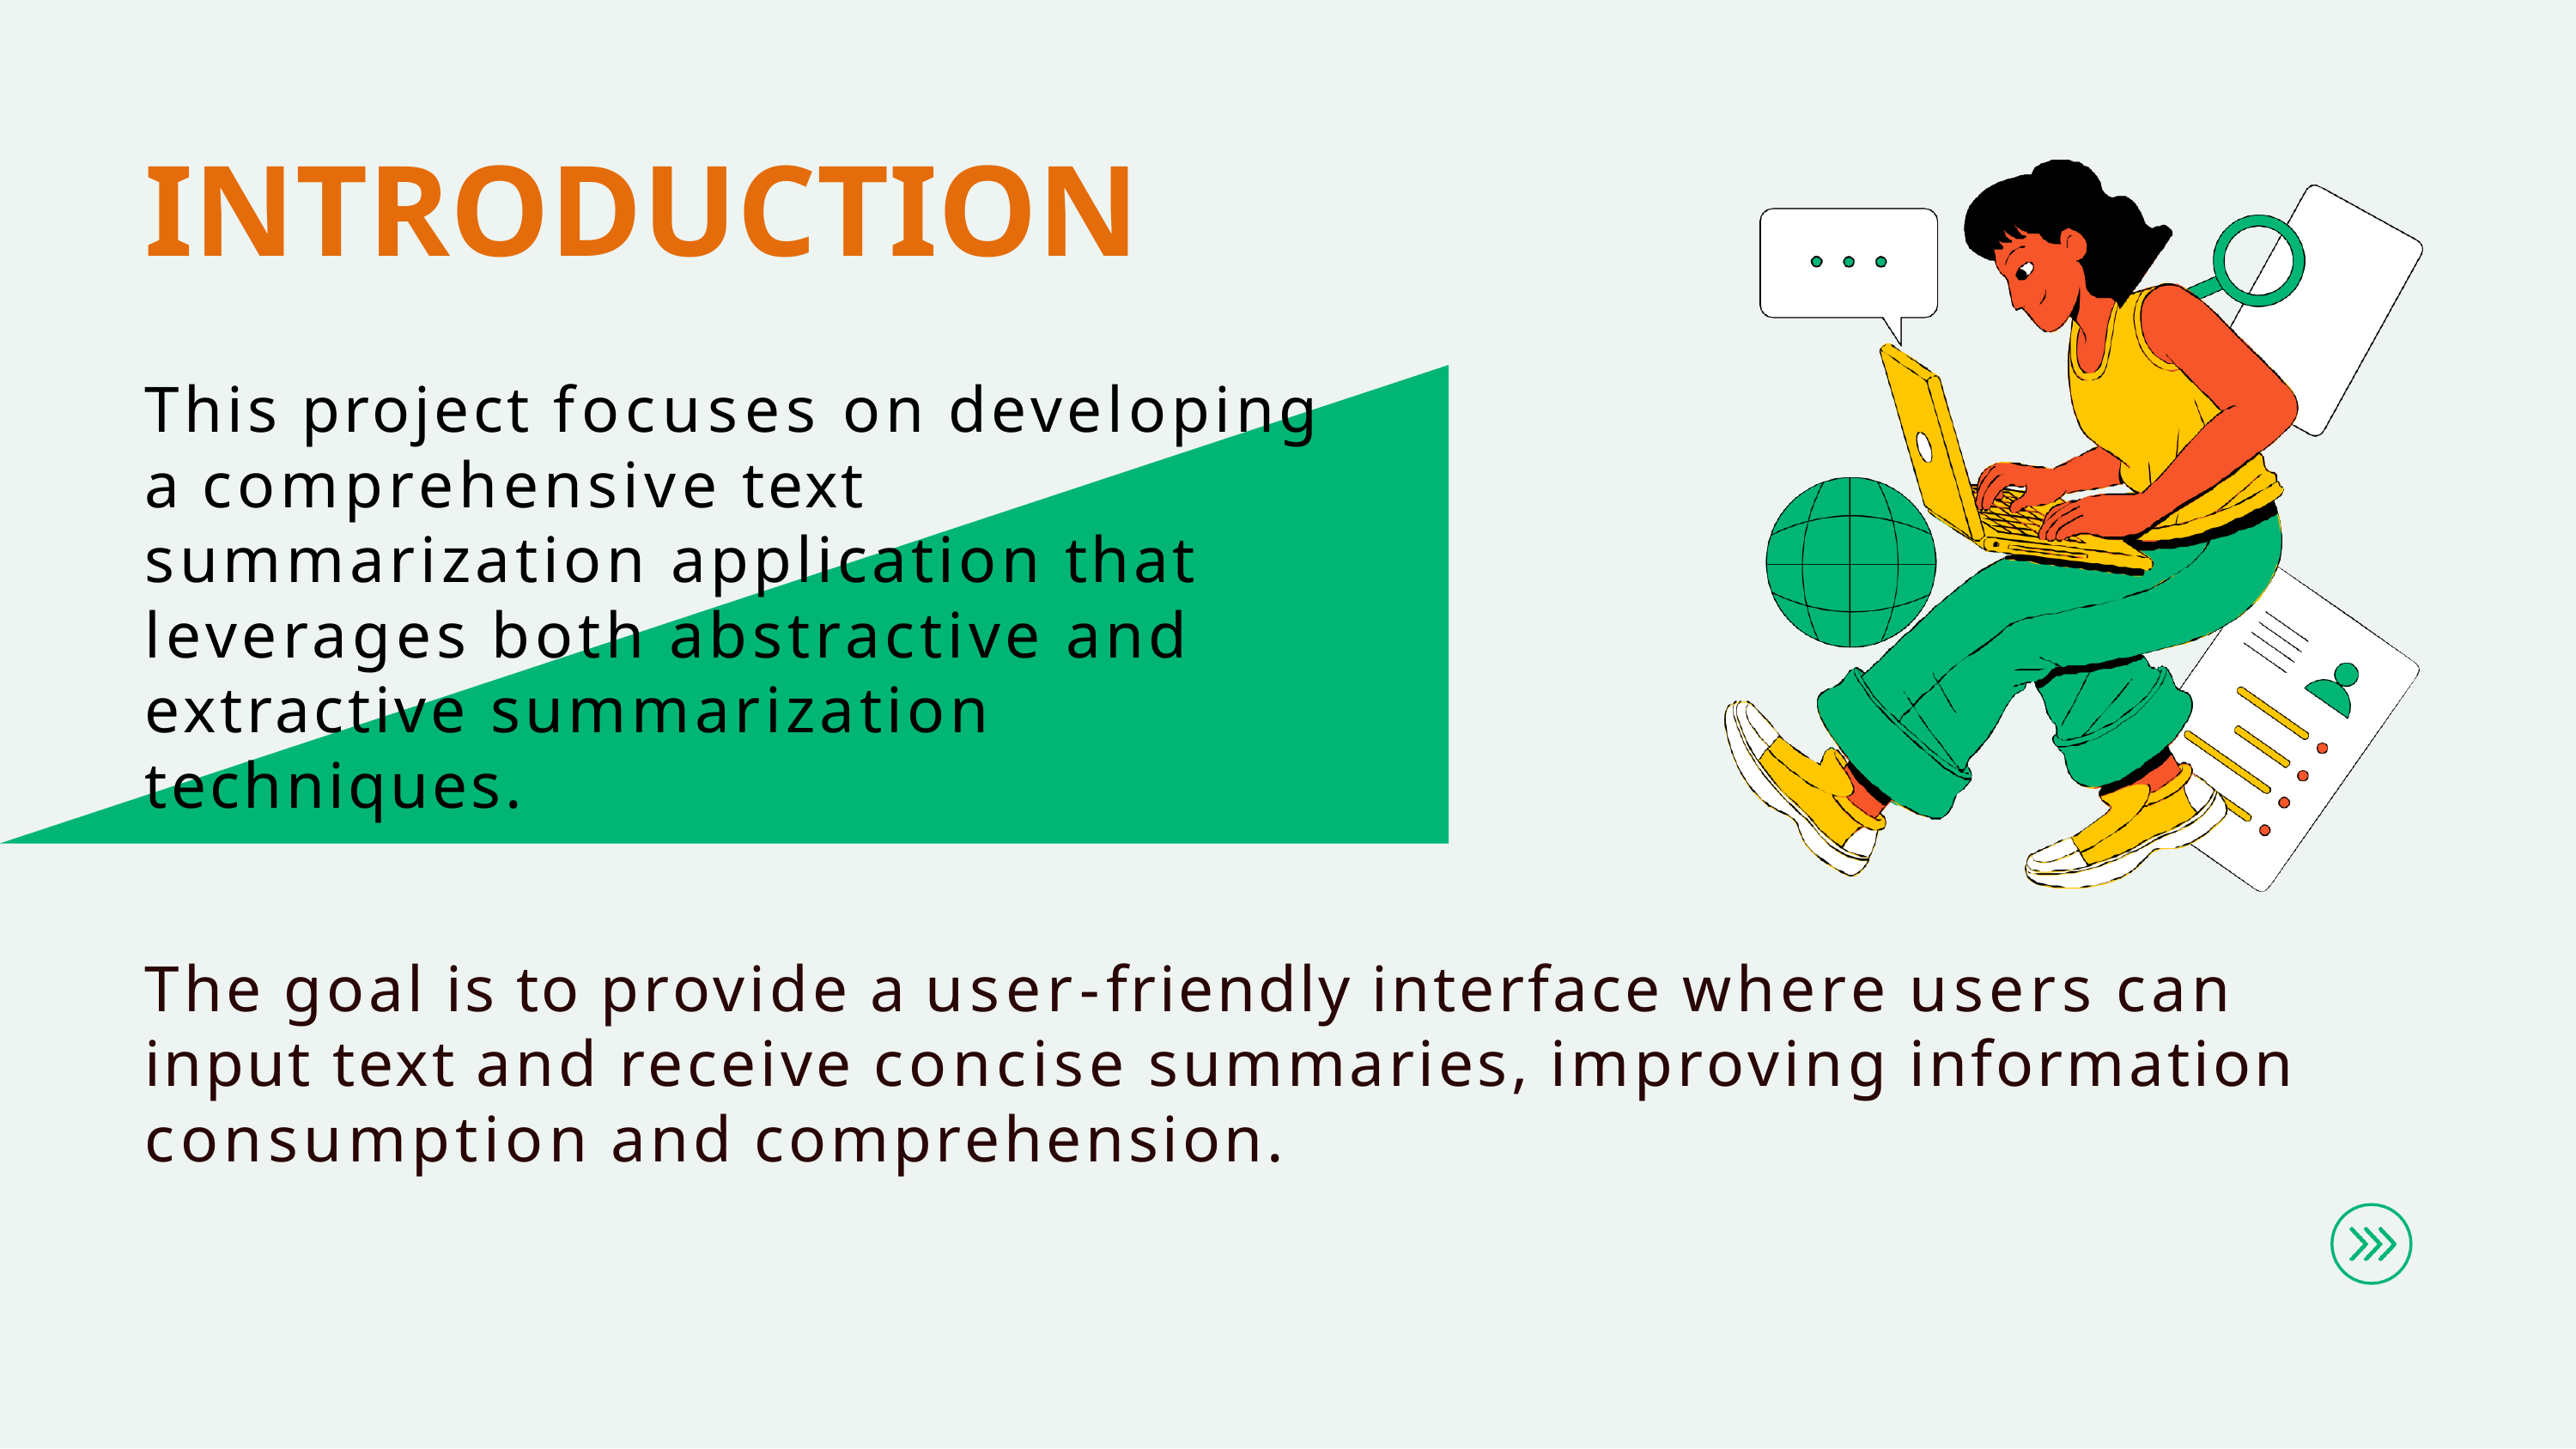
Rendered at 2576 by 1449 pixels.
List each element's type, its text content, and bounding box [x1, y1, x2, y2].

text_box This project focuses on developing a comprehensive text summarization application that leverages both abstractive and extractive summarization techniques. [143, 367, 1336, 821]
text_box The goal is to provide a user-friendly interface where users can input text and receive concise summaries, improving information consumption and comprehension. [143, 947, 2368, 1174]
picture [1723, 160, 2423, 892]
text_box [2330, 1203, 2413, 1286]
title INTRODUCTION [143, 130, 1714, 373]
text_box [0, 373, 1449, 844]
